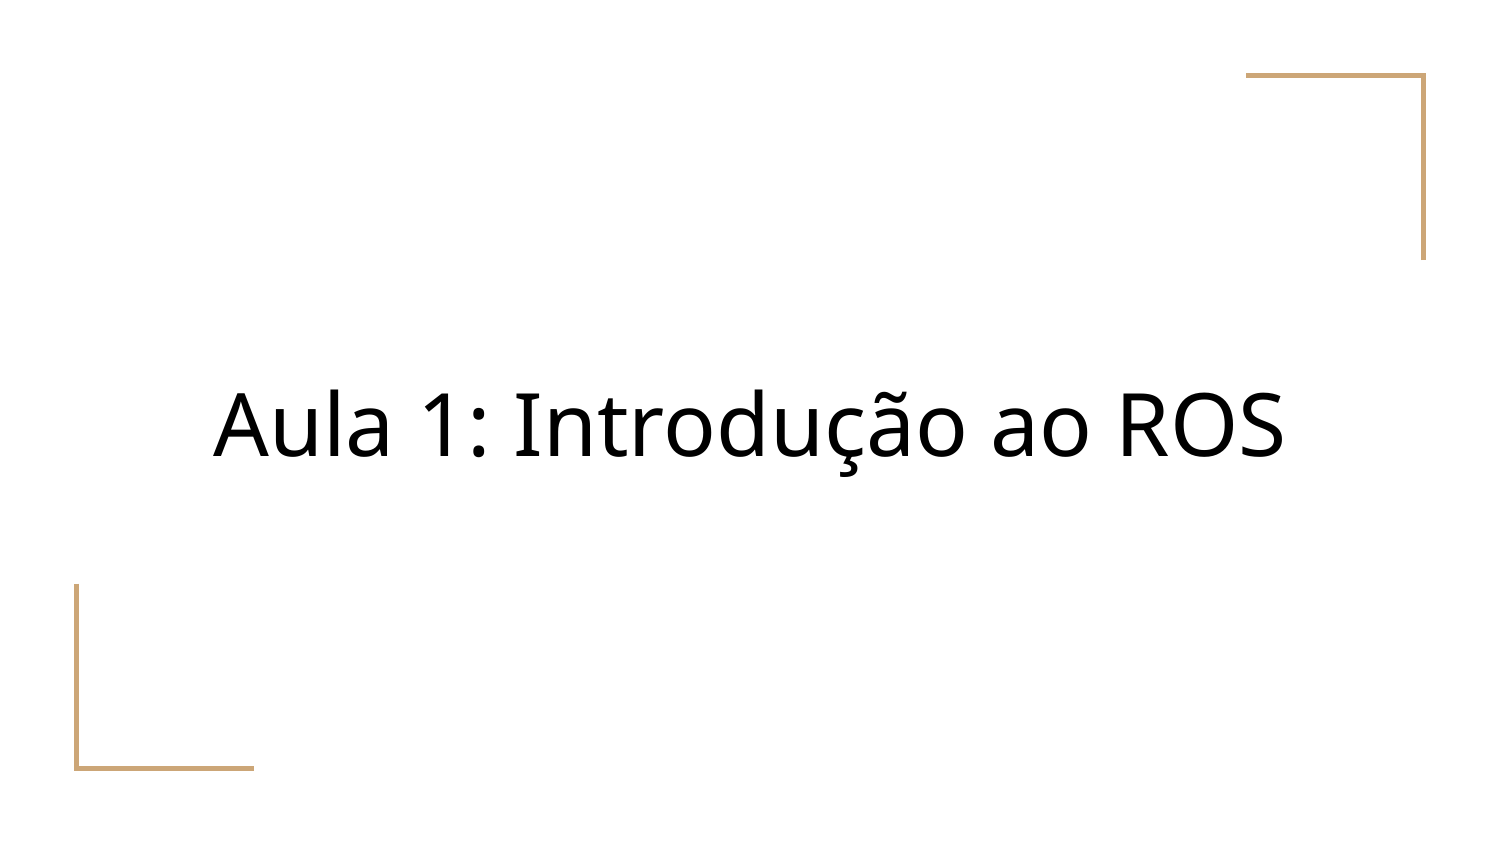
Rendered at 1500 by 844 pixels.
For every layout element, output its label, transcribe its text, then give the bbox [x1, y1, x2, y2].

title Aula 1: Introdução ao ROS [126, 296, 1374, 548]
